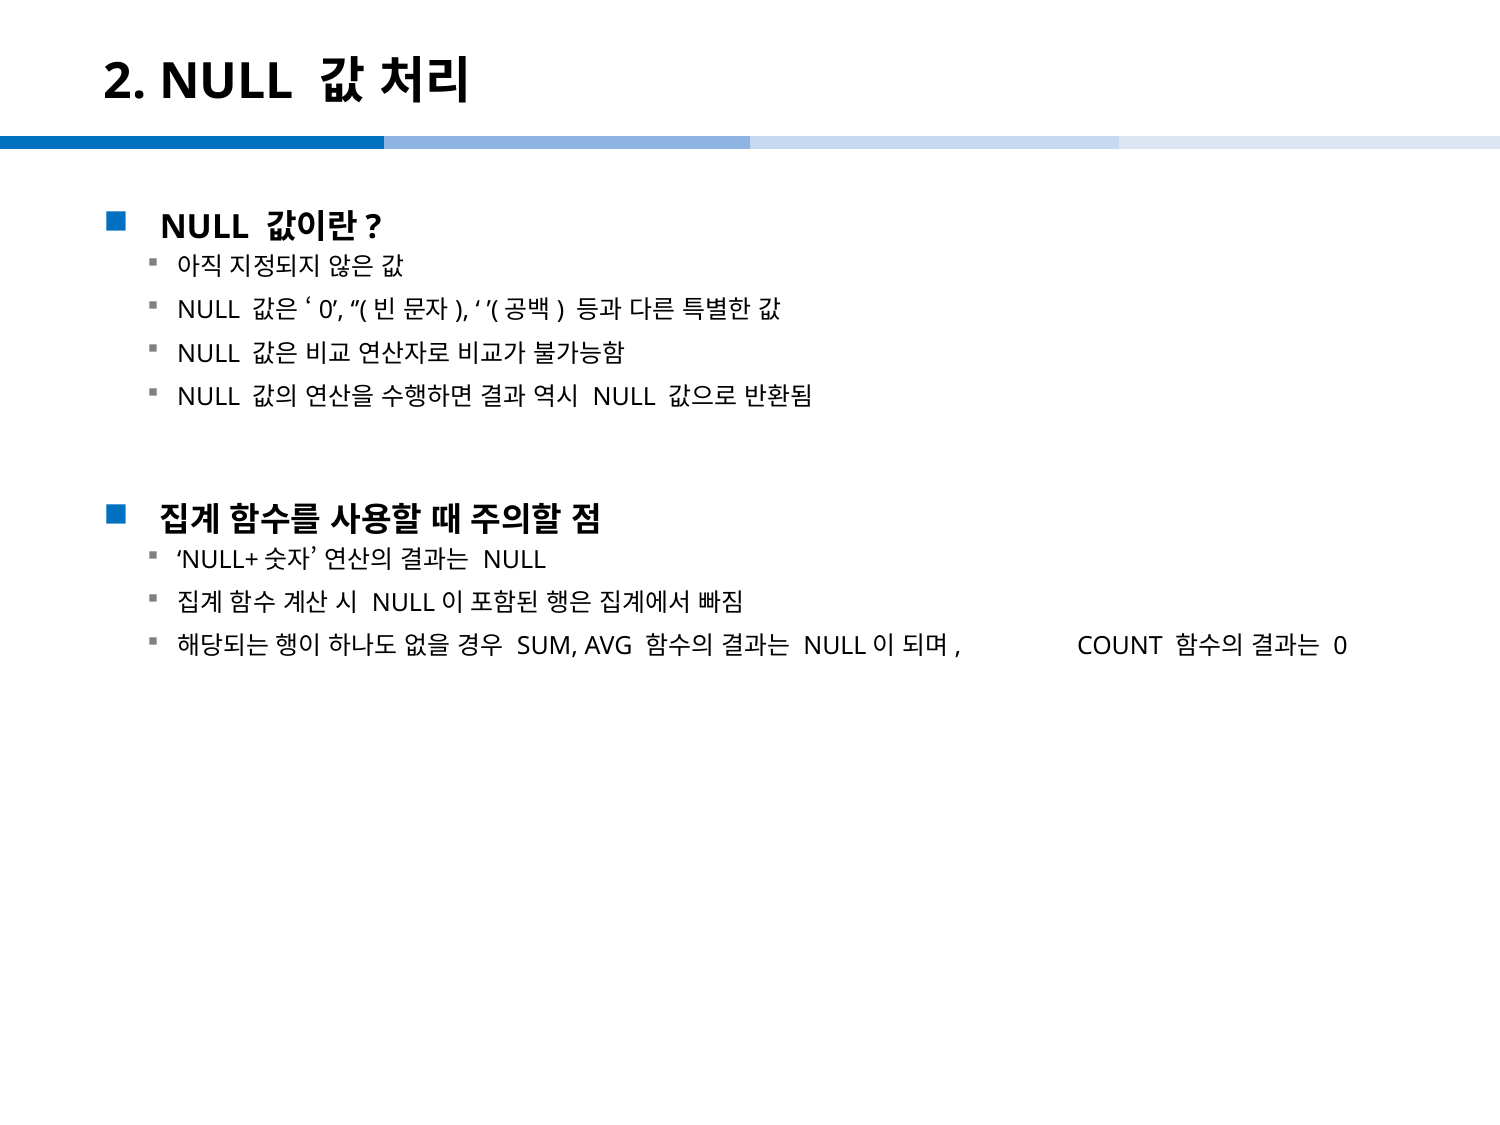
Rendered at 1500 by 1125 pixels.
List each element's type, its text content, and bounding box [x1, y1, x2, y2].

title 2. NULL 값 처리 [88, 32, 1330, 124]
list NULL 값이란? 아직 지정되지 않은 값 NULL 값은 ‘0’, ‘’(빈 문자), ‘ ’(공백) 등과 다른 특별한 값 NULL 값은 비교 연산자로 비교가 불가능함 NULL 값의 연산을 수행하면 결과 역시 NULL 값으로 반환됨 집계 함수를 사용할 때 주의할 점 ‘NULL+숫자’ 연산의 결과는 NULL 집계 함수 계산 시 NULL이 포함된 행은 집계에서 빠짐 해당되는 행이 하나도 없을 경우 SUM, AVG 함수의 결과는 NULL이 되며, COUNT 함수의 결과는 0 [88, 177, 1412, 1077]
